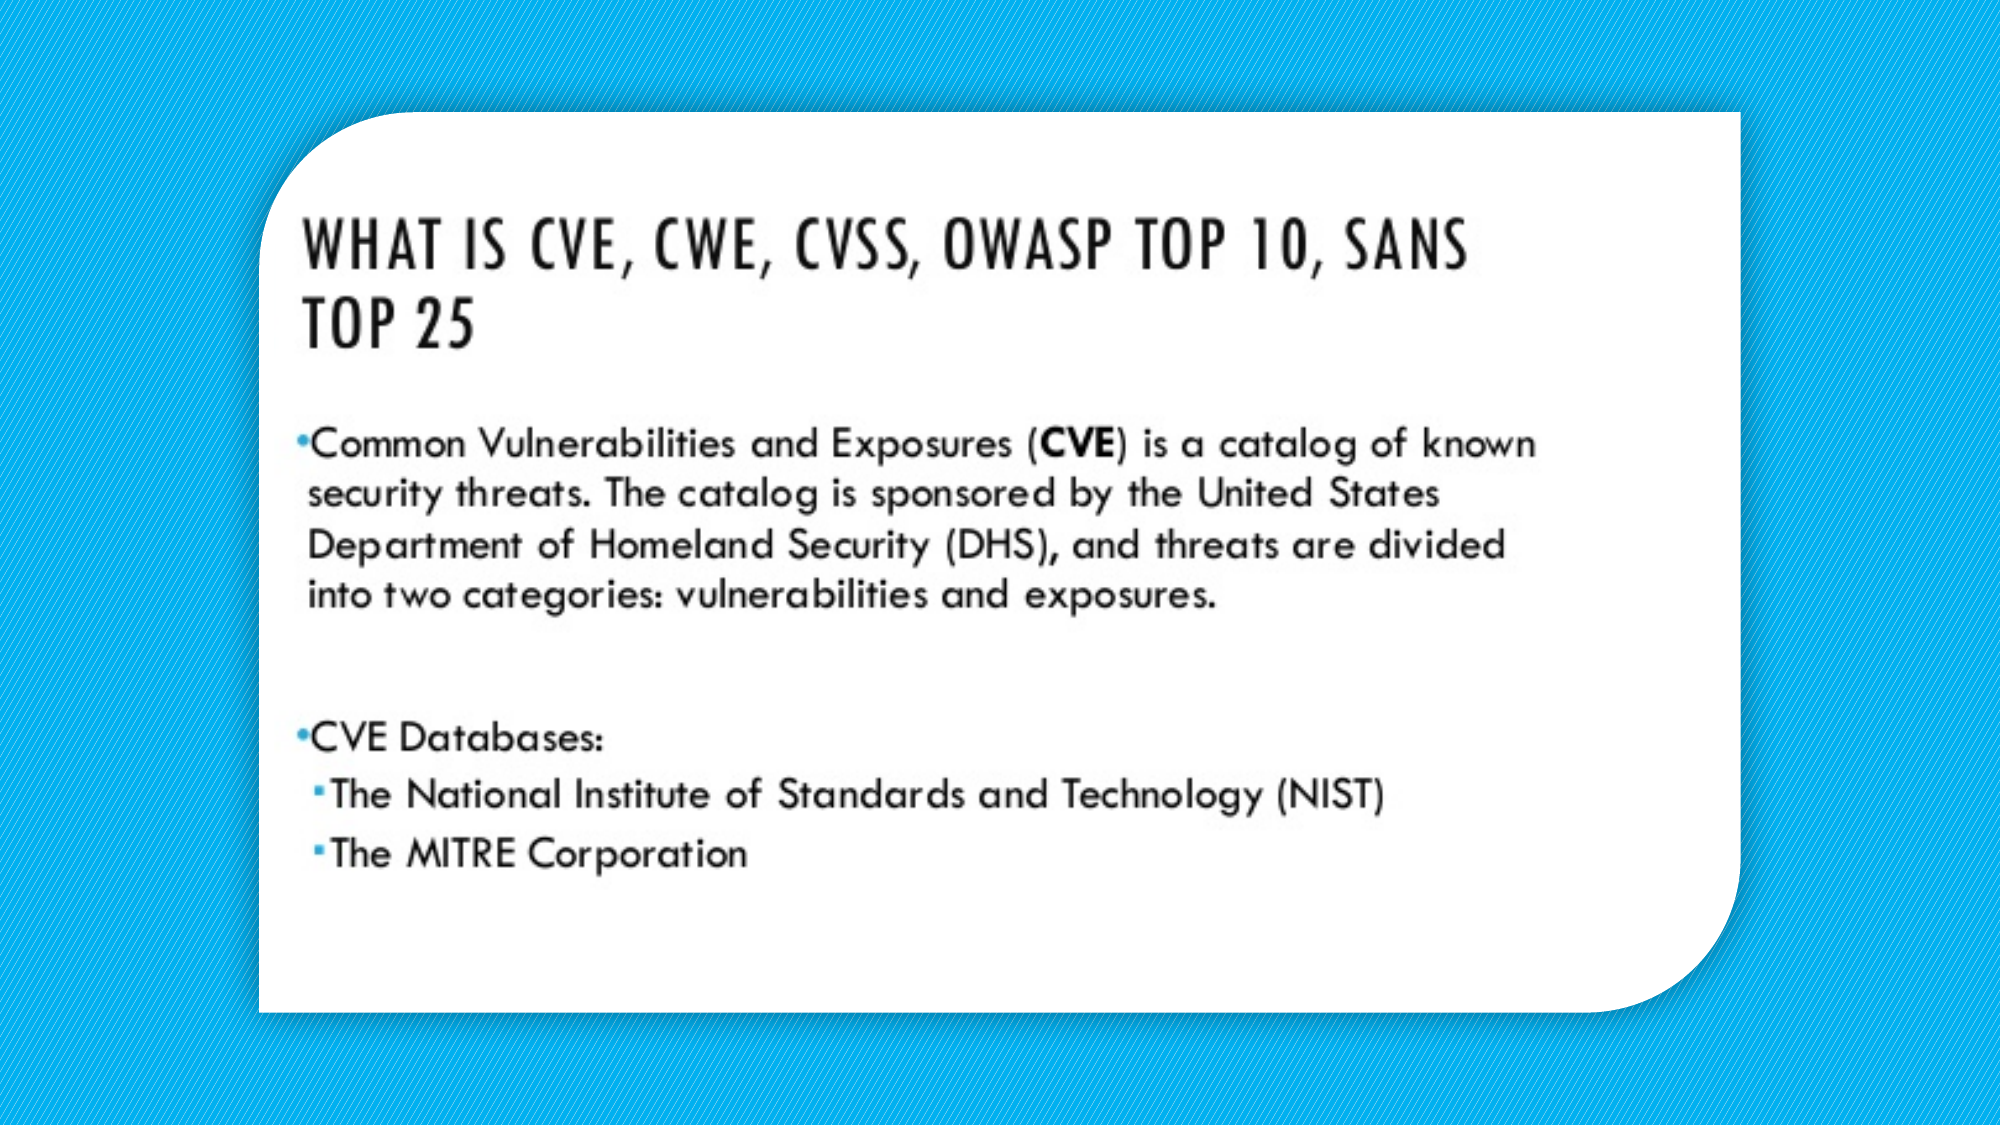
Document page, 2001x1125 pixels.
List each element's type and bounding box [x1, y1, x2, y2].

list [266, 119, 1734, 1006]
